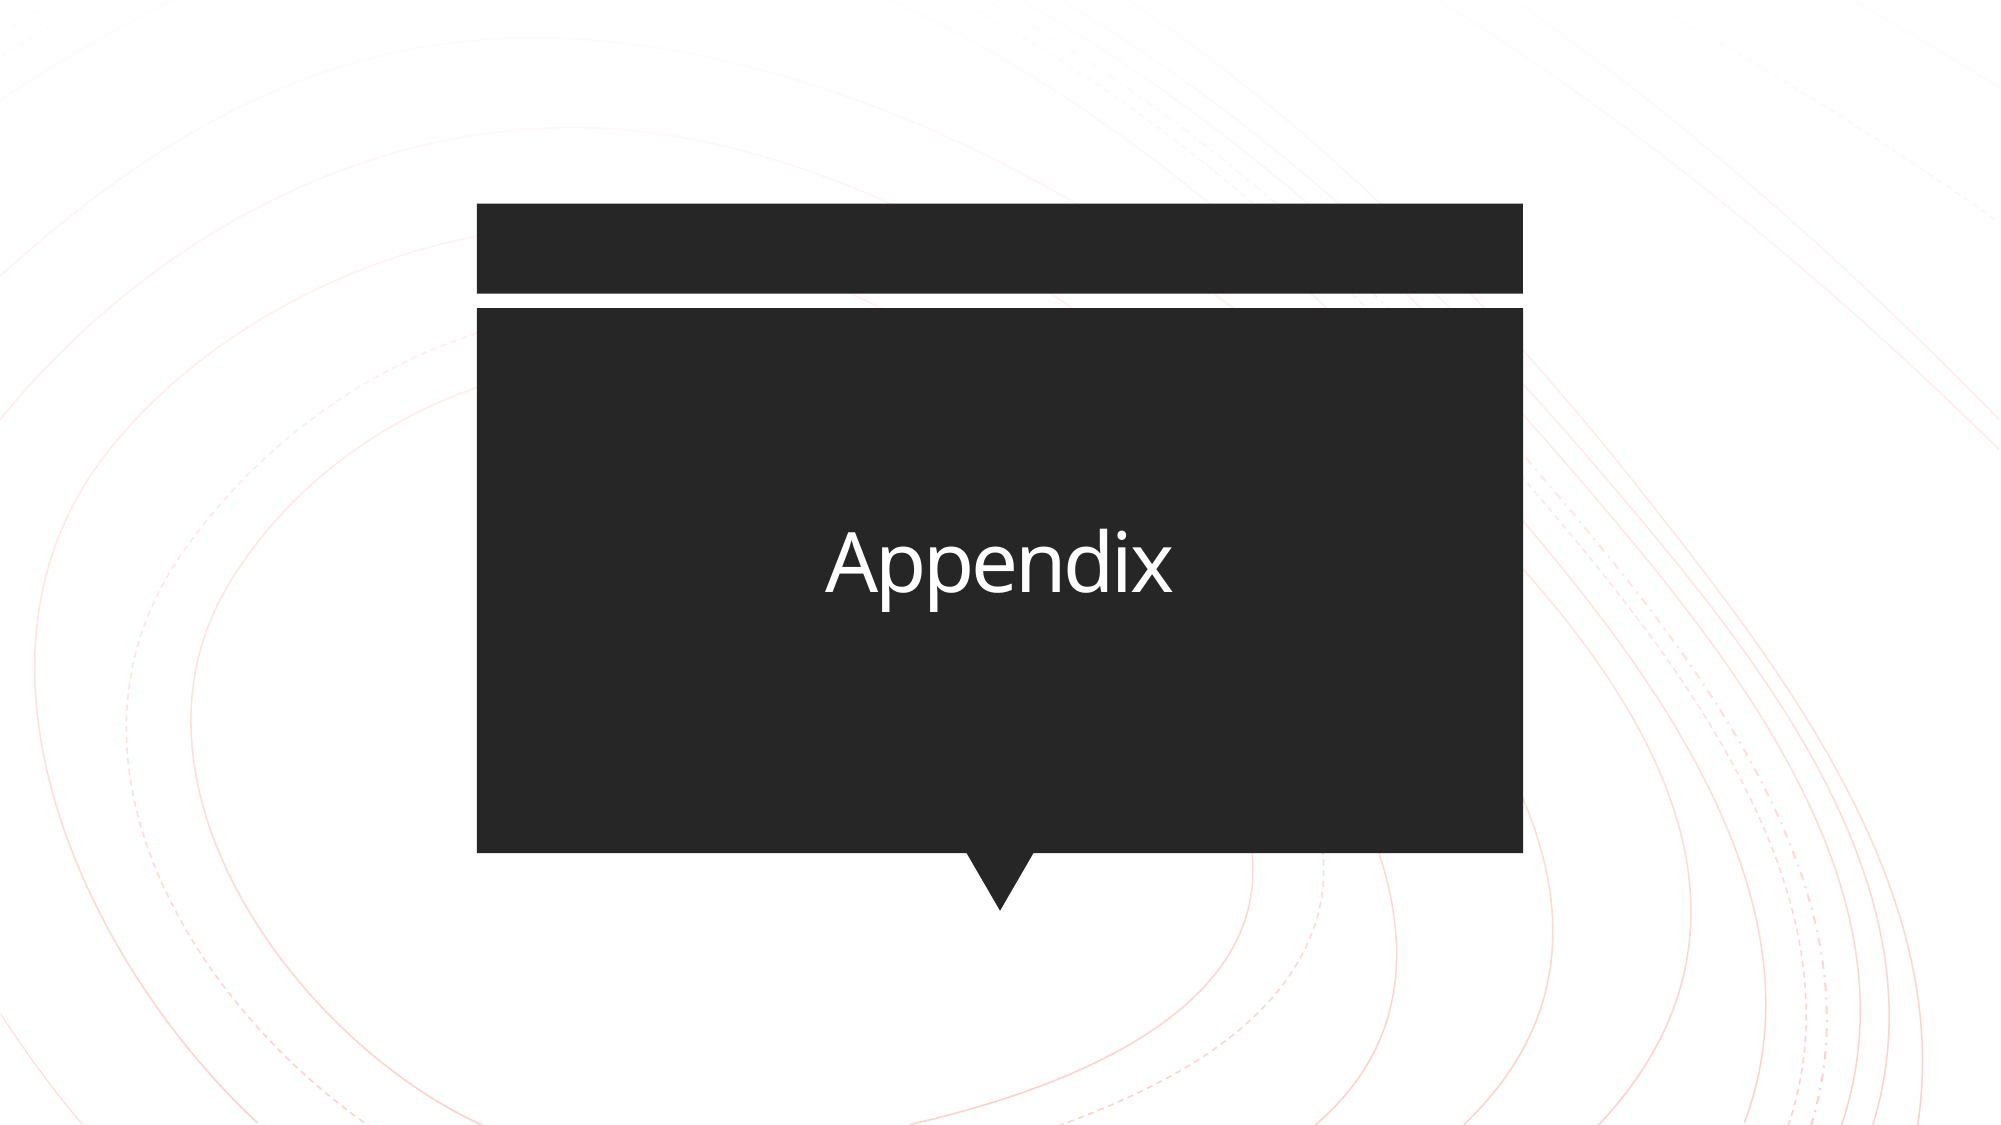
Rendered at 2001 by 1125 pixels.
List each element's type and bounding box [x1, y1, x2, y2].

text_box [0, 0, 2000, 1125]
